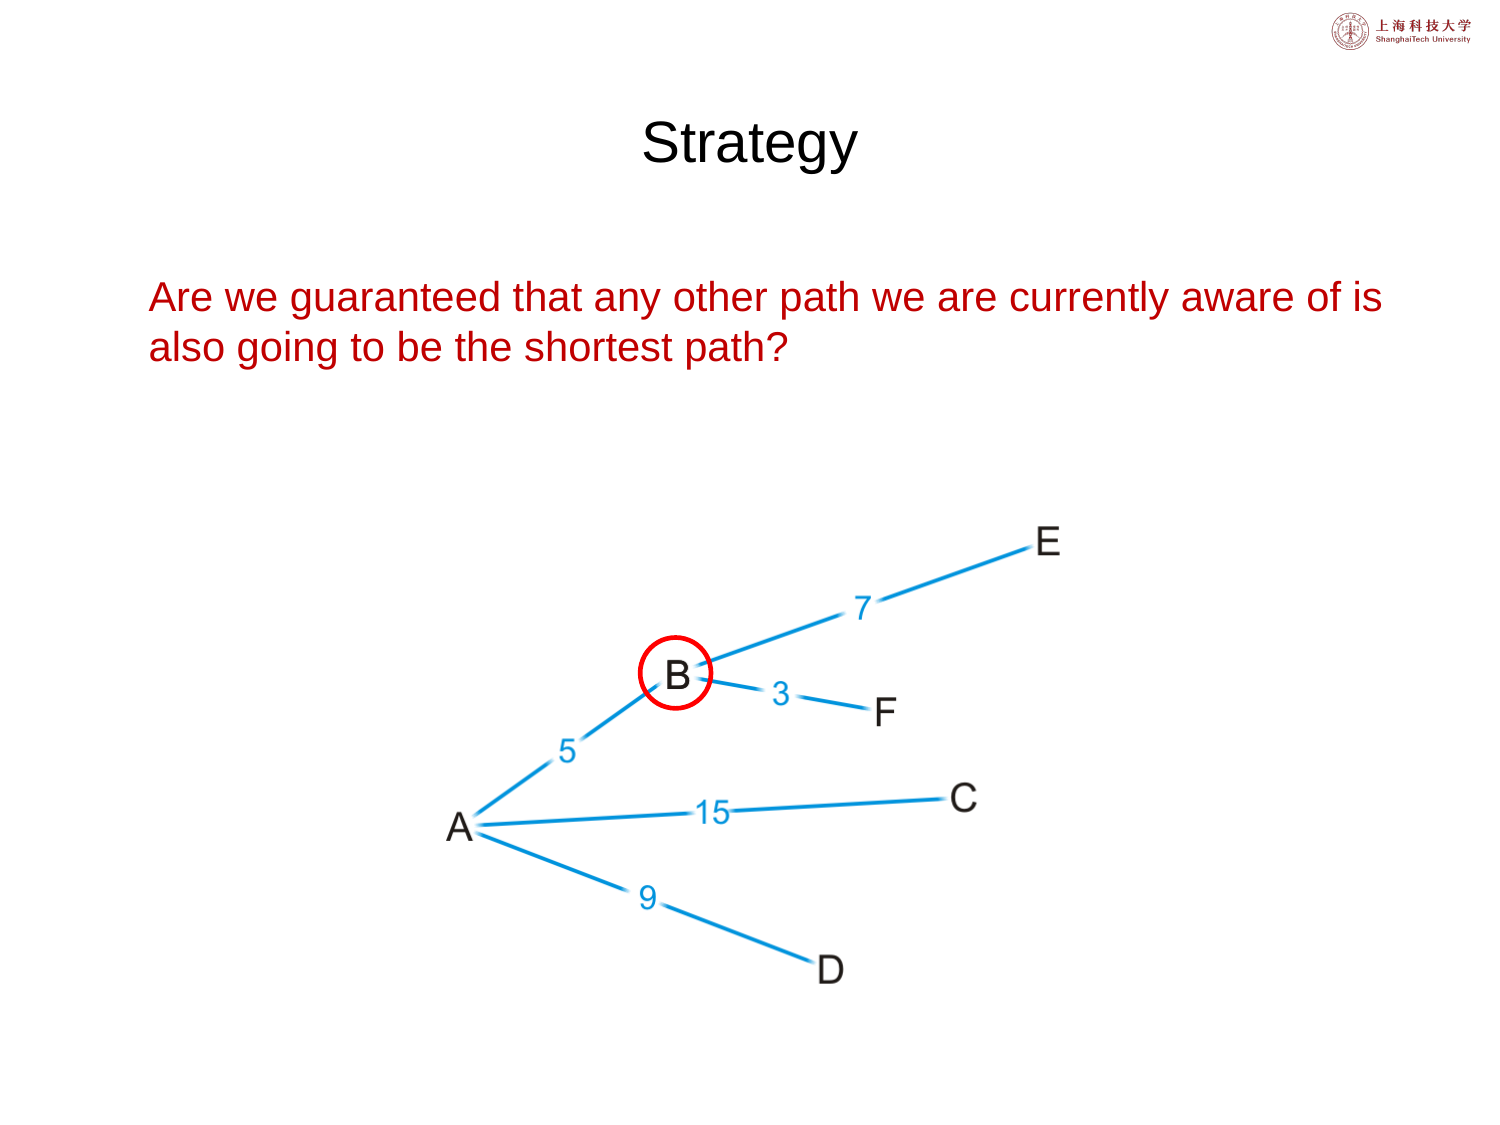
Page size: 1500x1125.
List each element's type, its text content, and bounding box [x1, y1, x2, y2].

picture [430, 503, 1105, 1045]
list Are we guaranteed that any other path we are currently aware of is also going to be the shortest path? [74, 262, 1426, 1006]
title Strategy [74, 44, 1426, 233]
picture [1327, 0, 1478, 109]
